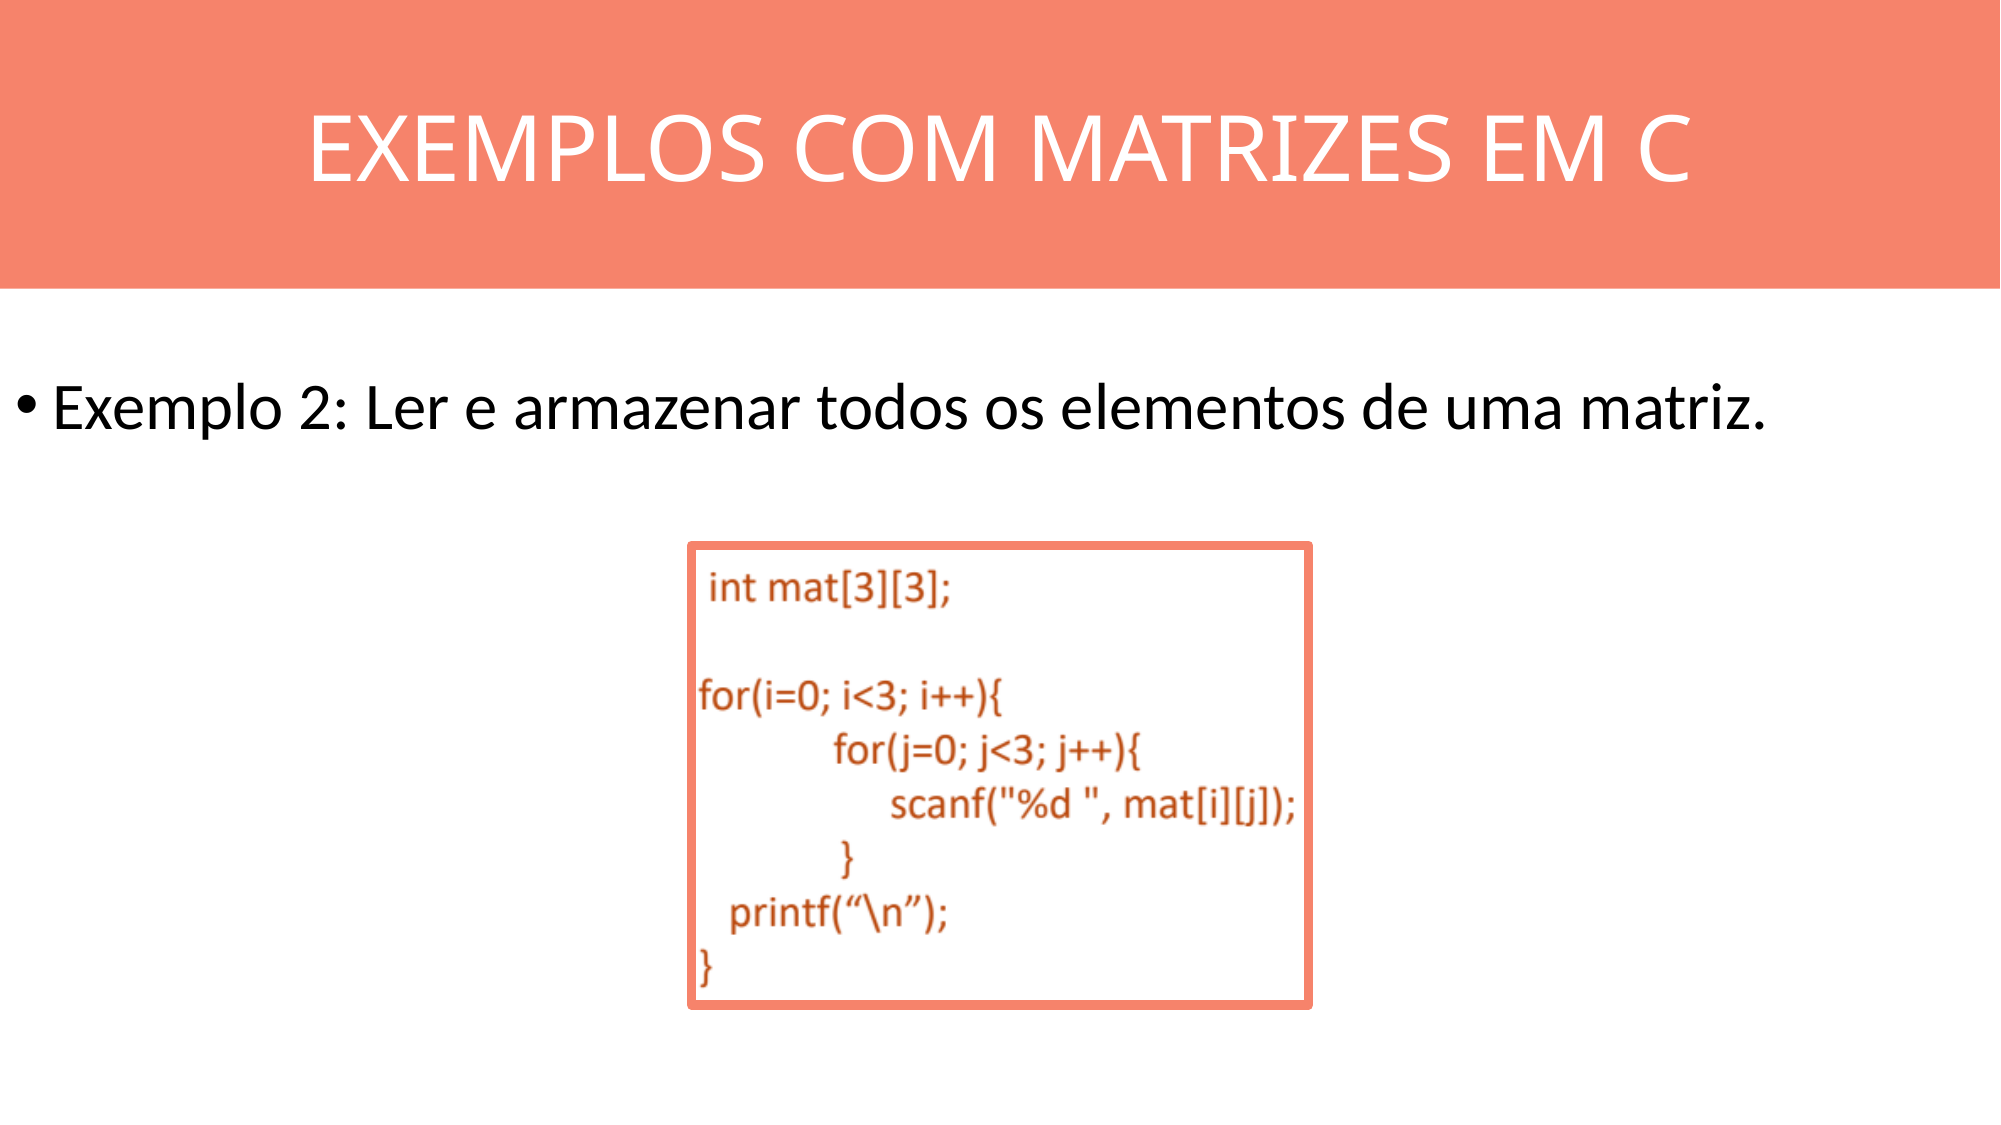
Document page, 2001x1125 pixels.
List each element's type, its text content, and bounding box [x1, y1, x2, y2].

text_box EXEMPLOS COM MATRIZES EM C [0, 0, 2000, 290]
picture [695, 549, 1305, 1001]
list Exemplo 2: Ler e armazenar todos os elementos de uma matriz. [0, 299, 2000, 1125]
